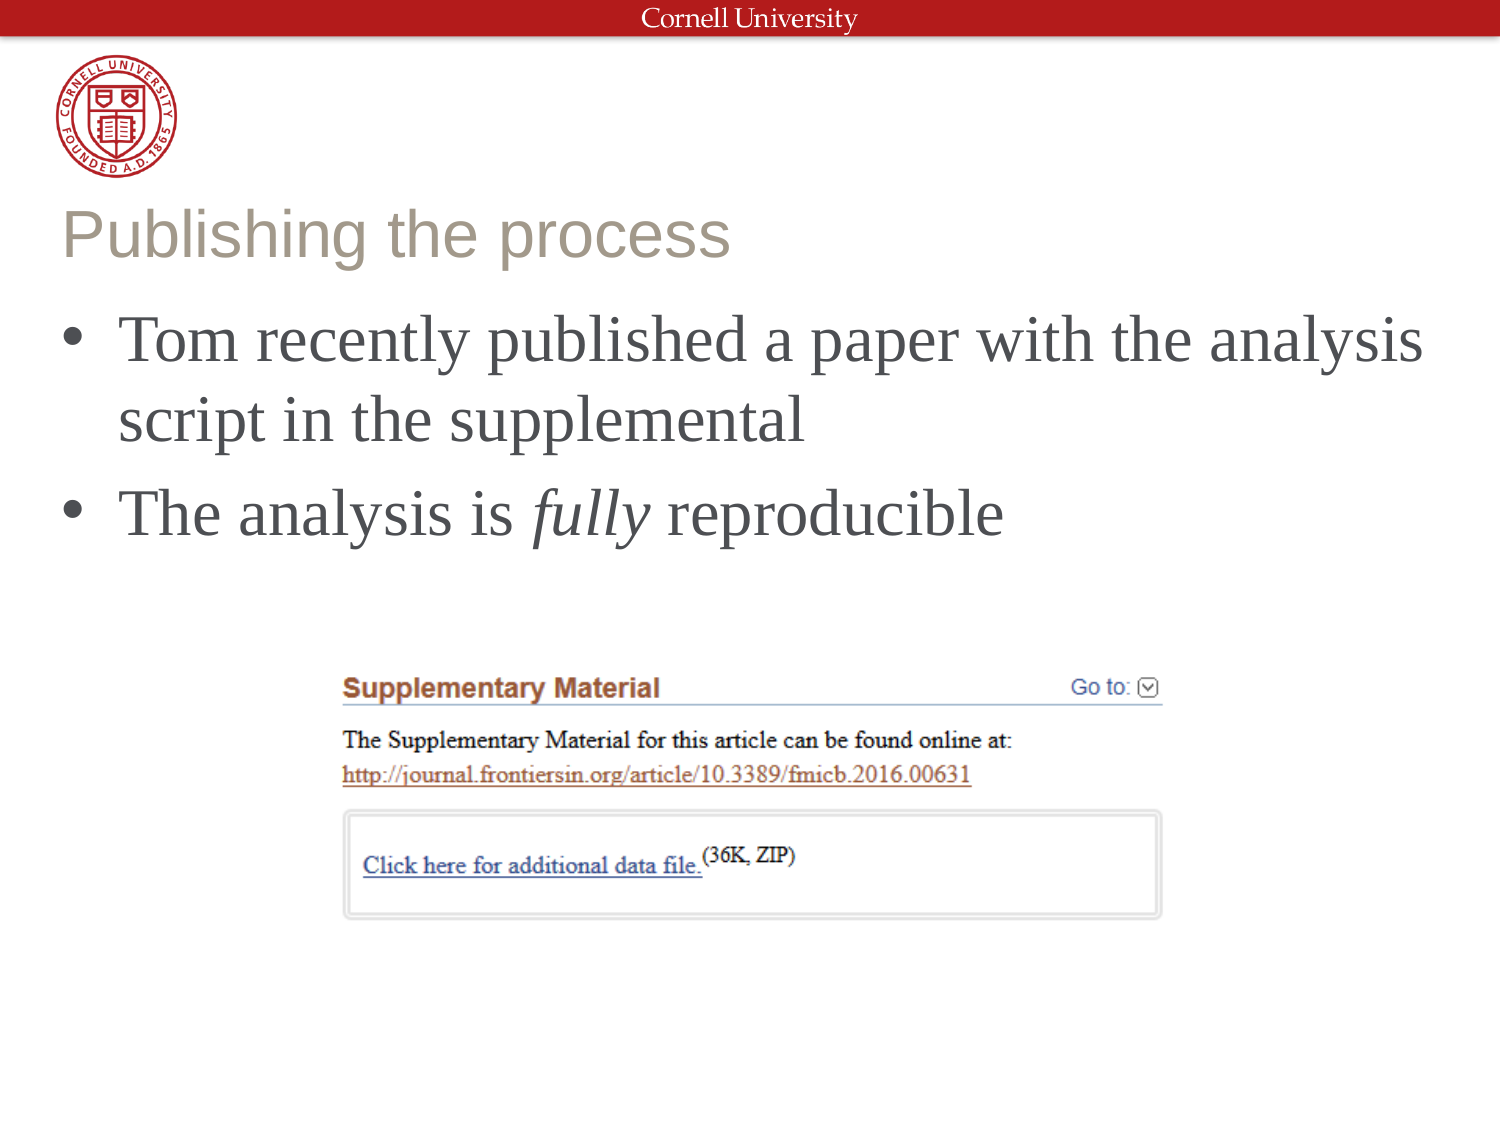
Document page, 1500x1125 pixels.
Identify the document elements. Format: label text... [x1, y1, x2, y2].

picture [307, 640, 1210, 944]
picture [635, 0, 858, 60]
title Publishing the process [46, 174, 1471, 287]
list Tom recently published a paper with the analysis script in the supplemental The analysis is fully reproducible [46, 287, 1471, 944]
picture [50, 50, 195, 174]
